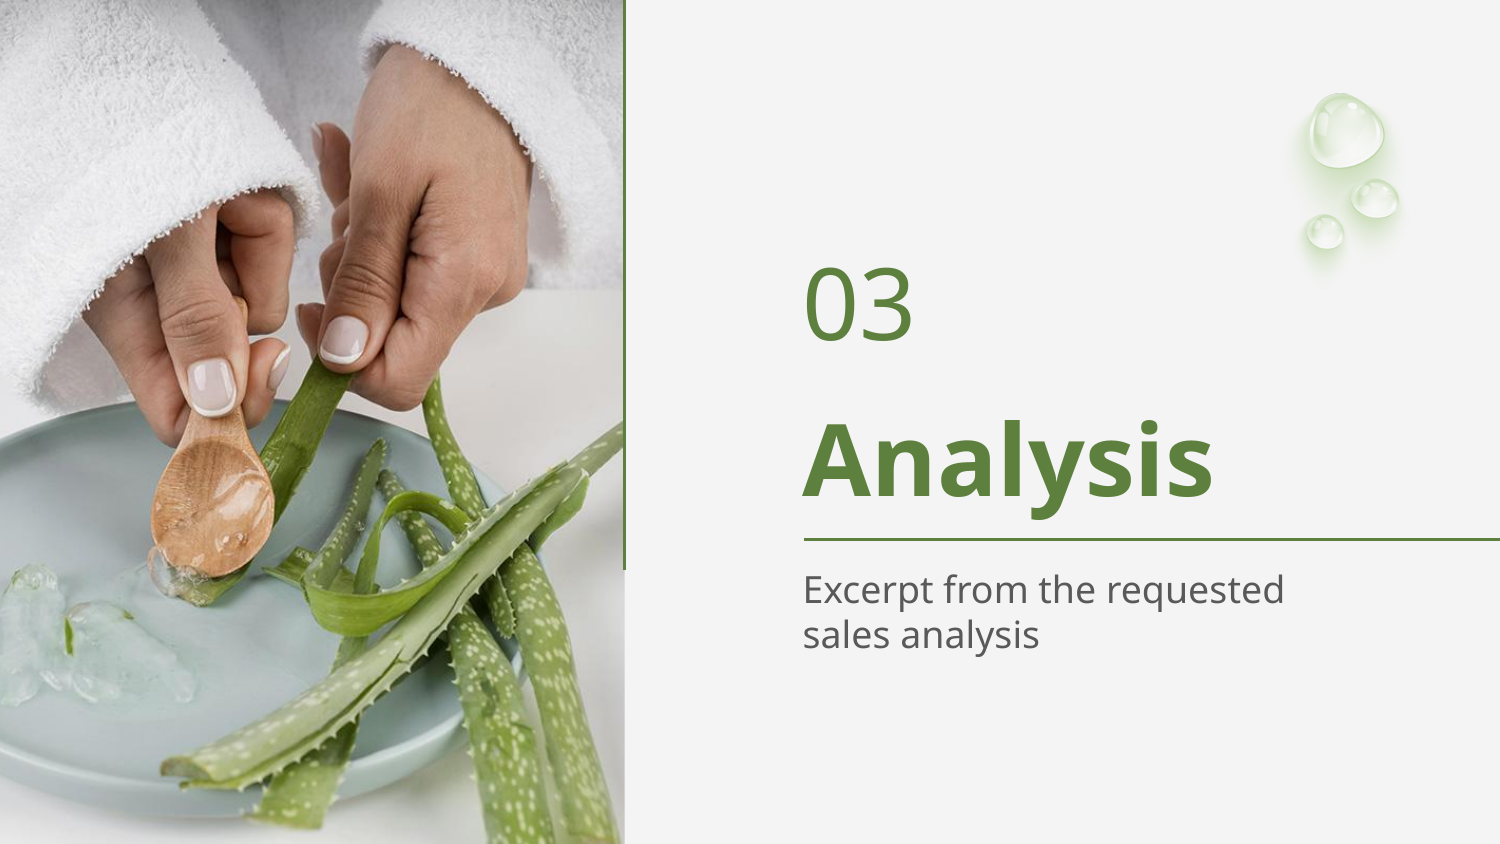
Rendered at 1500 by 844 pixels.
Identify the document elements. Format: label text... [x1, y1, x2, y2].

picture [1279, 92, 1410, 291]
subtitle Excerpt from the requested sales analysis [787, 551, 1338, 671]
title Analysis [787, 298, 1489, 532]
picture [0, 0, 625, 844]
title 03 [787, 255, 952, 376]
